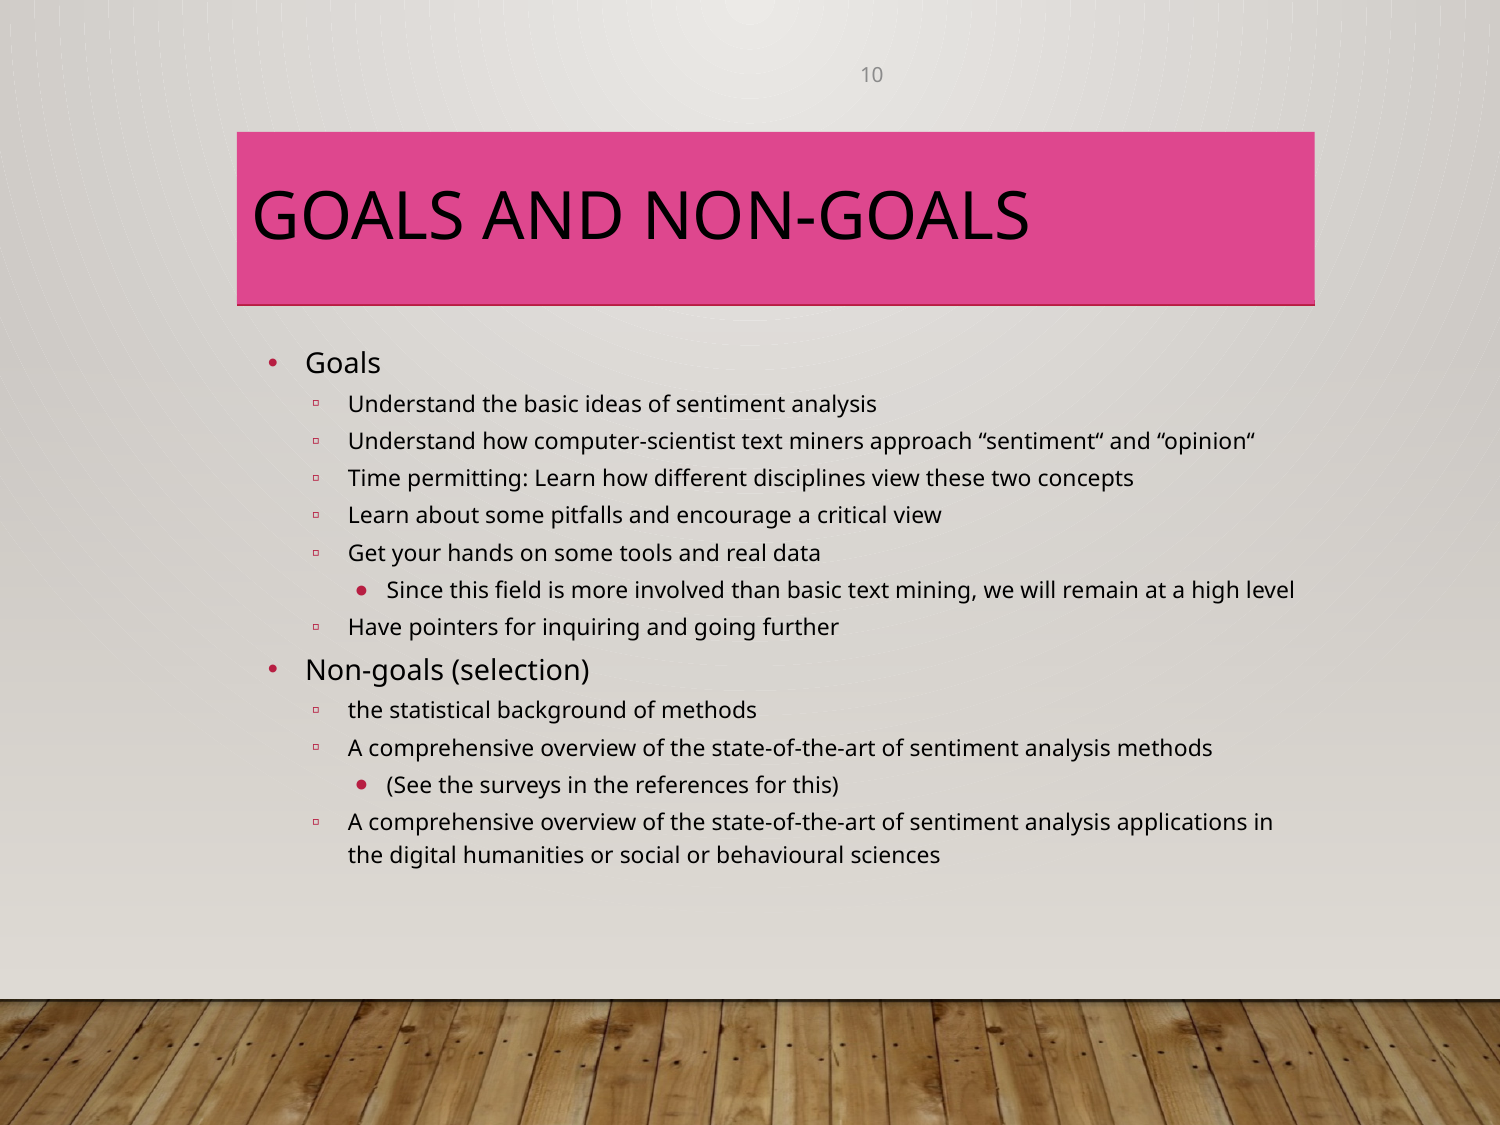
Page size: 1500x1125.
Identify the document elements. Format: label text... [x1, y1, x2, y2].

list Goals Understand the basic ideas of sentiment analysis Understand how computer-scientist text miners approach “sentiment“ and “opinion“ Time permitting: Learn how different disciplines view these two concepts Learn about some pitfalls and encourage a critical view Get your hands on some tools and real data Since this field is more involved than basic text mining, we will remain at a high level Have pointers for inquiring and going further Non-goals (selection) the statistical background of methods A comprehensive overview of the state-of-the-art of sentiment analysis methods (See the surveys in the references for this) A comprehensive overview of the state-of-the-art of sentiment analysis applications in the digital humanities or social or behavioural sciences [236, 330, 1315, 897]
footer 10 [236, 54, 899, 105]
title Goals and non-goals [236, 131, 1315, 305]
picture [0, 999, 1500, 1125]
